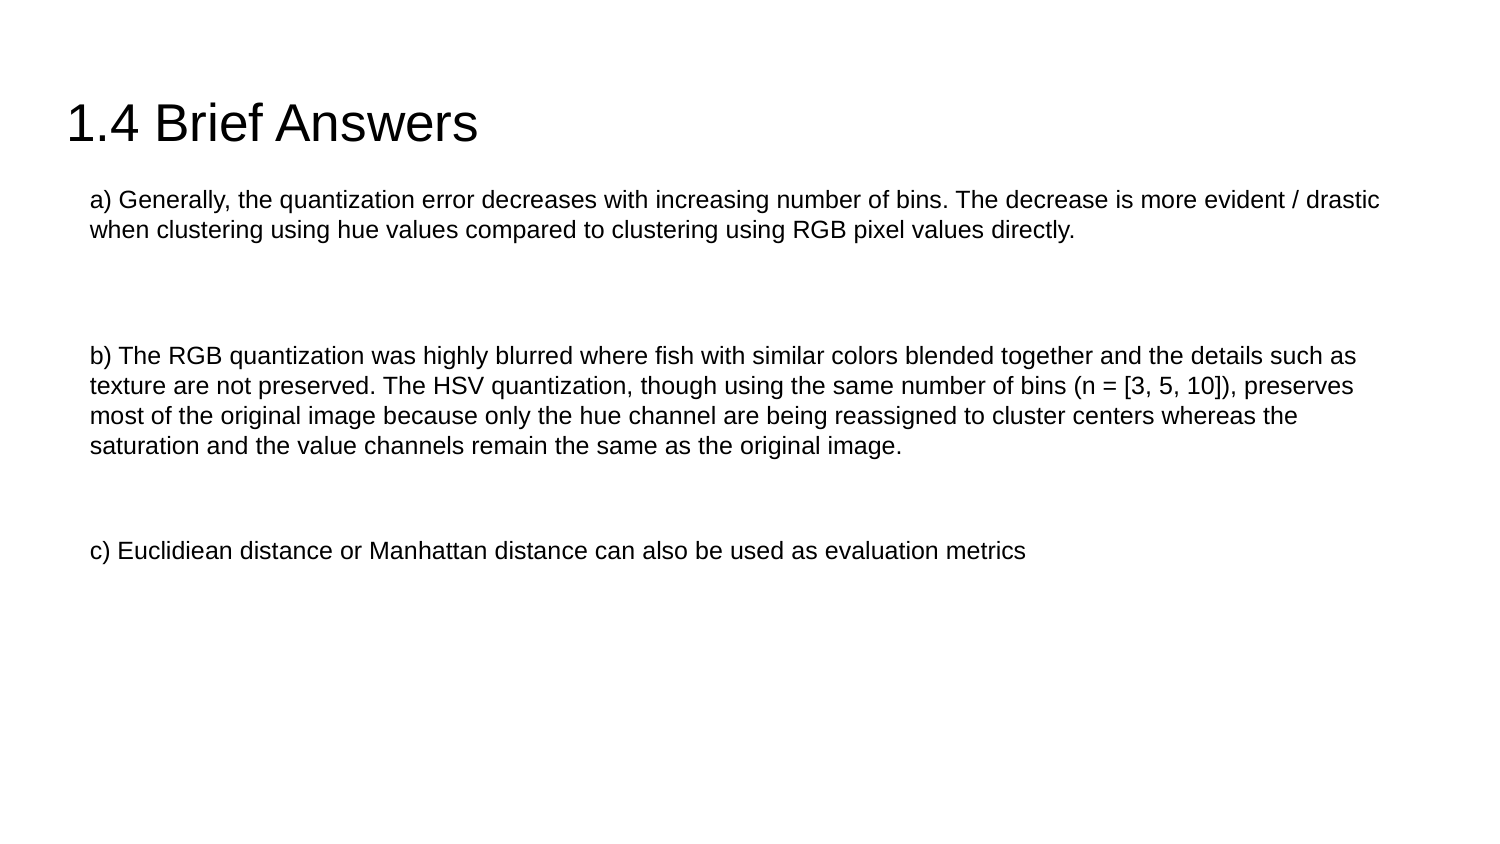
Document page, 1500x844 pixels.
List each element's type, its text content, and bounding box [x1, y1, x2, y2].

text_box c) Euclidiean distance or Manhattan distance can also be used as evaluation metrics [74, 519, 1426, 580]
text_box a) Generally, the quantization error decreases with increasing number of bins. The decrease is more evident / drastic when clustering using hue values compared to clustering using RGB pixel values directly. [74, 168, 1426, 259]
title 1.4 Brief Answers [50, 72, 1450, 168]
text_box b) The RGB quantization was highly blurred where fish with similar colors blended together and the details such as texture are not preserved. The HSV quantization, though using the same number of bins (n = [3, 5, 10]), preserves most of the original image because only the hue channel are being reassigned to cluster centers whereas the saturation and the value channels remain the same as the original image. [74, 324, 1426, 475]
